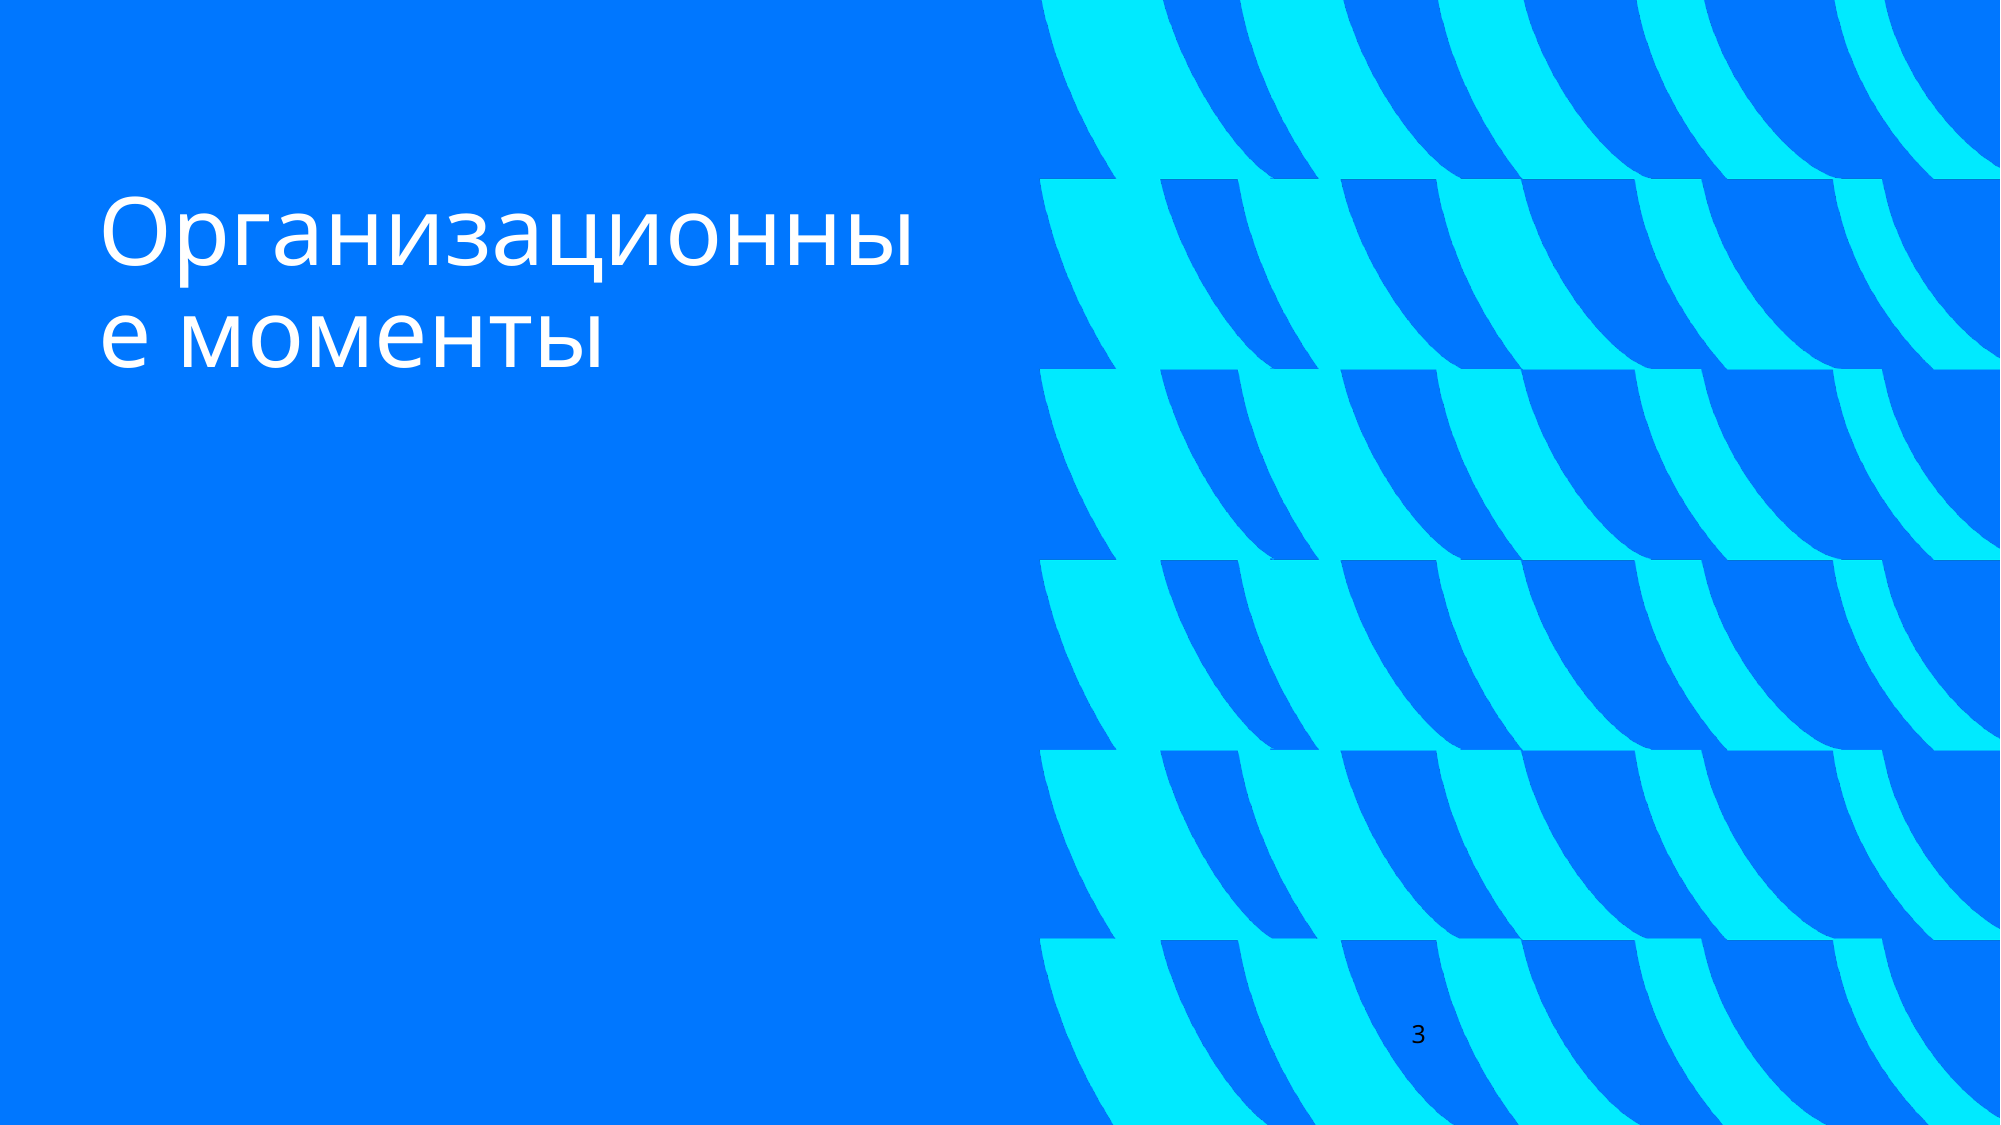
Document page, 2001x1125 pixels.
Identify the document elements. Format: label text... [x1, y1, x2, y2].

picture [1035, 0, 2000, 1125]
title Организационные моменты [98, 183, 946, 484]
slide_number ‹#› [966, 701, 1434, 1125]
